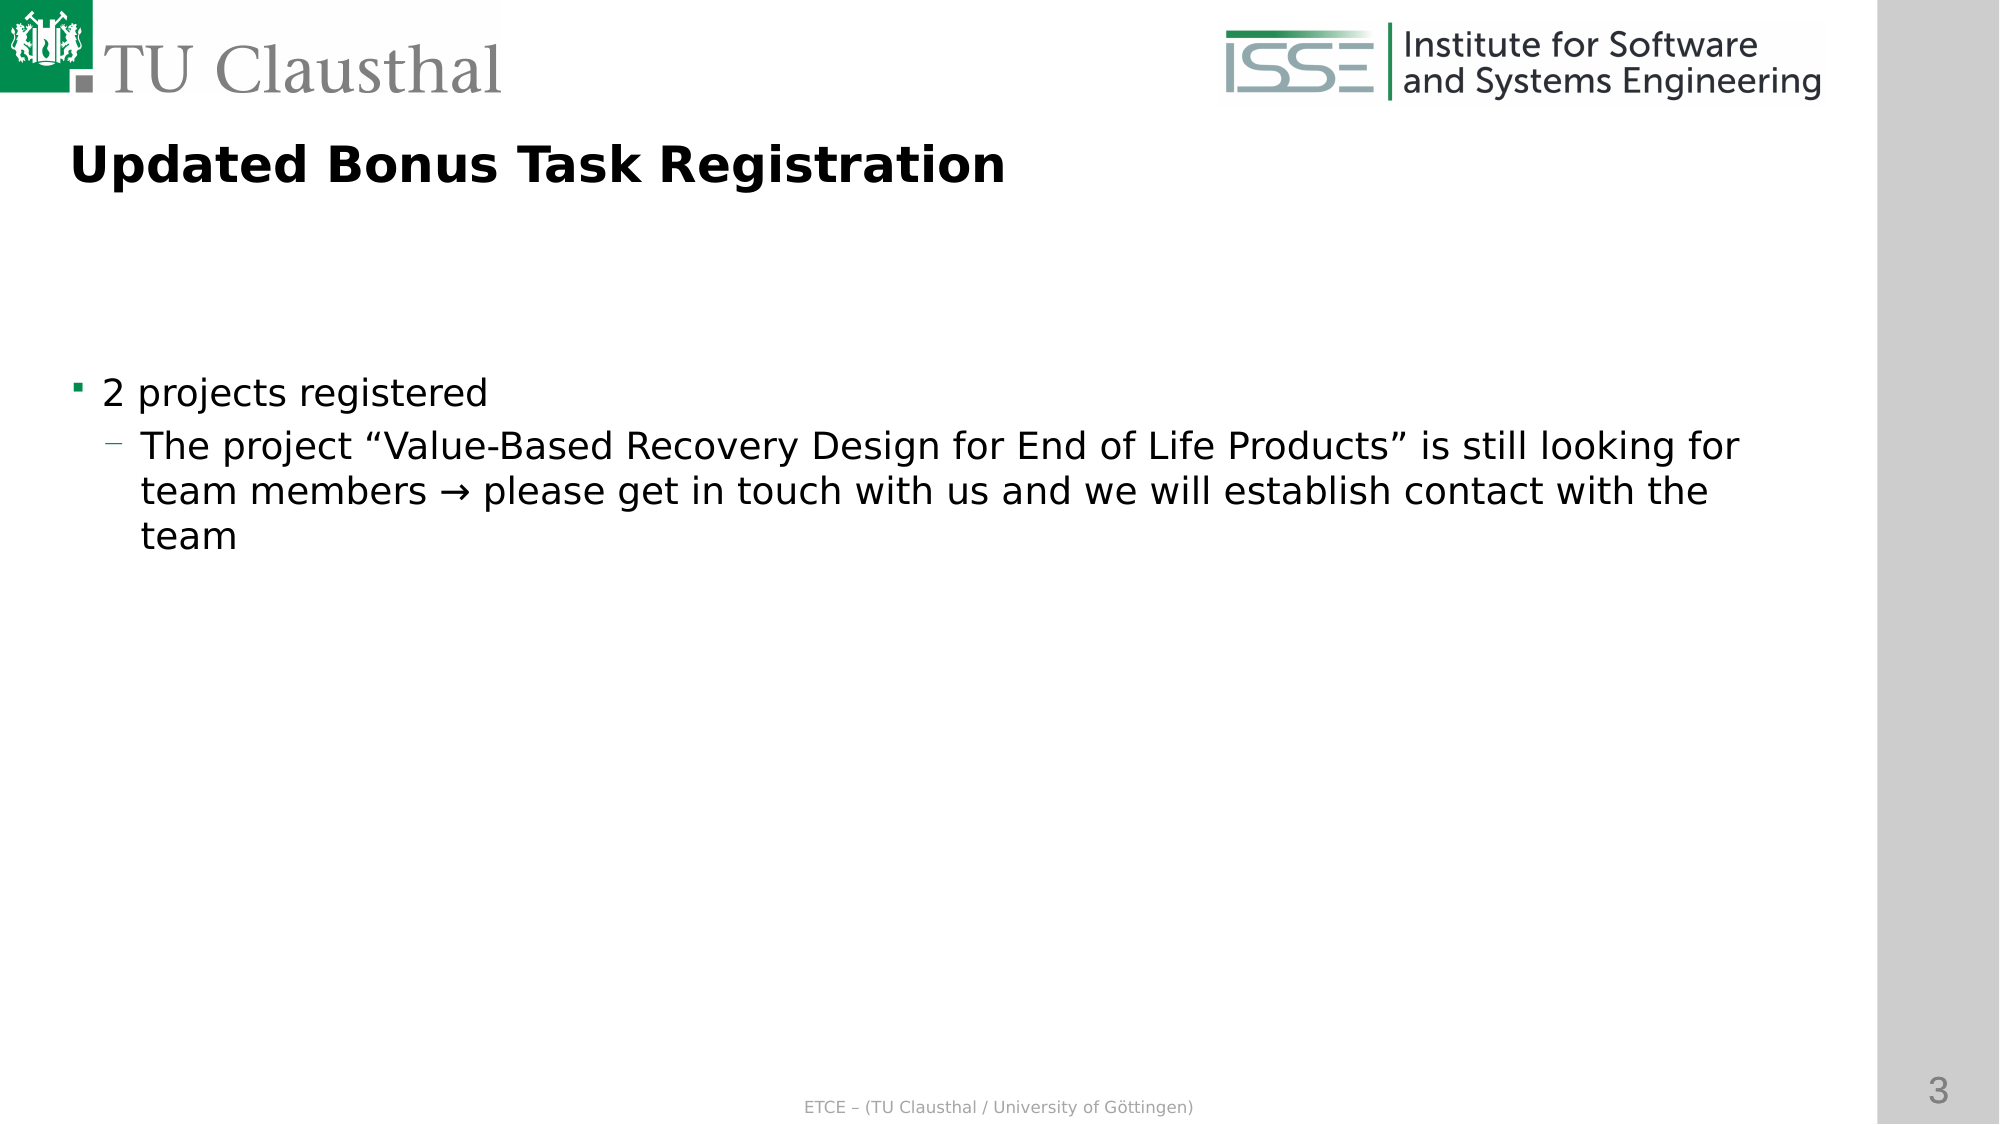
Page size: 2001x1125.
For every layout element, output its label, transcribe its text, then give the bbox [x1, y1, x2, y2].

picture [1218, 22, 1826, 107]
text_box 2 projects registered The project “Value-Based Recovery Design for End of Life Products” is still looking for team members → please get in touch with us and we will establish contact with the team What stopped everyone else from proposing projects? a) no team b) no project c) no time d) not interested [55, 208, 1818, 1034]
picture [0, 0, 501, 93]
text_box Updated Bonus Task Registration [55, 125, 1818, 207]
